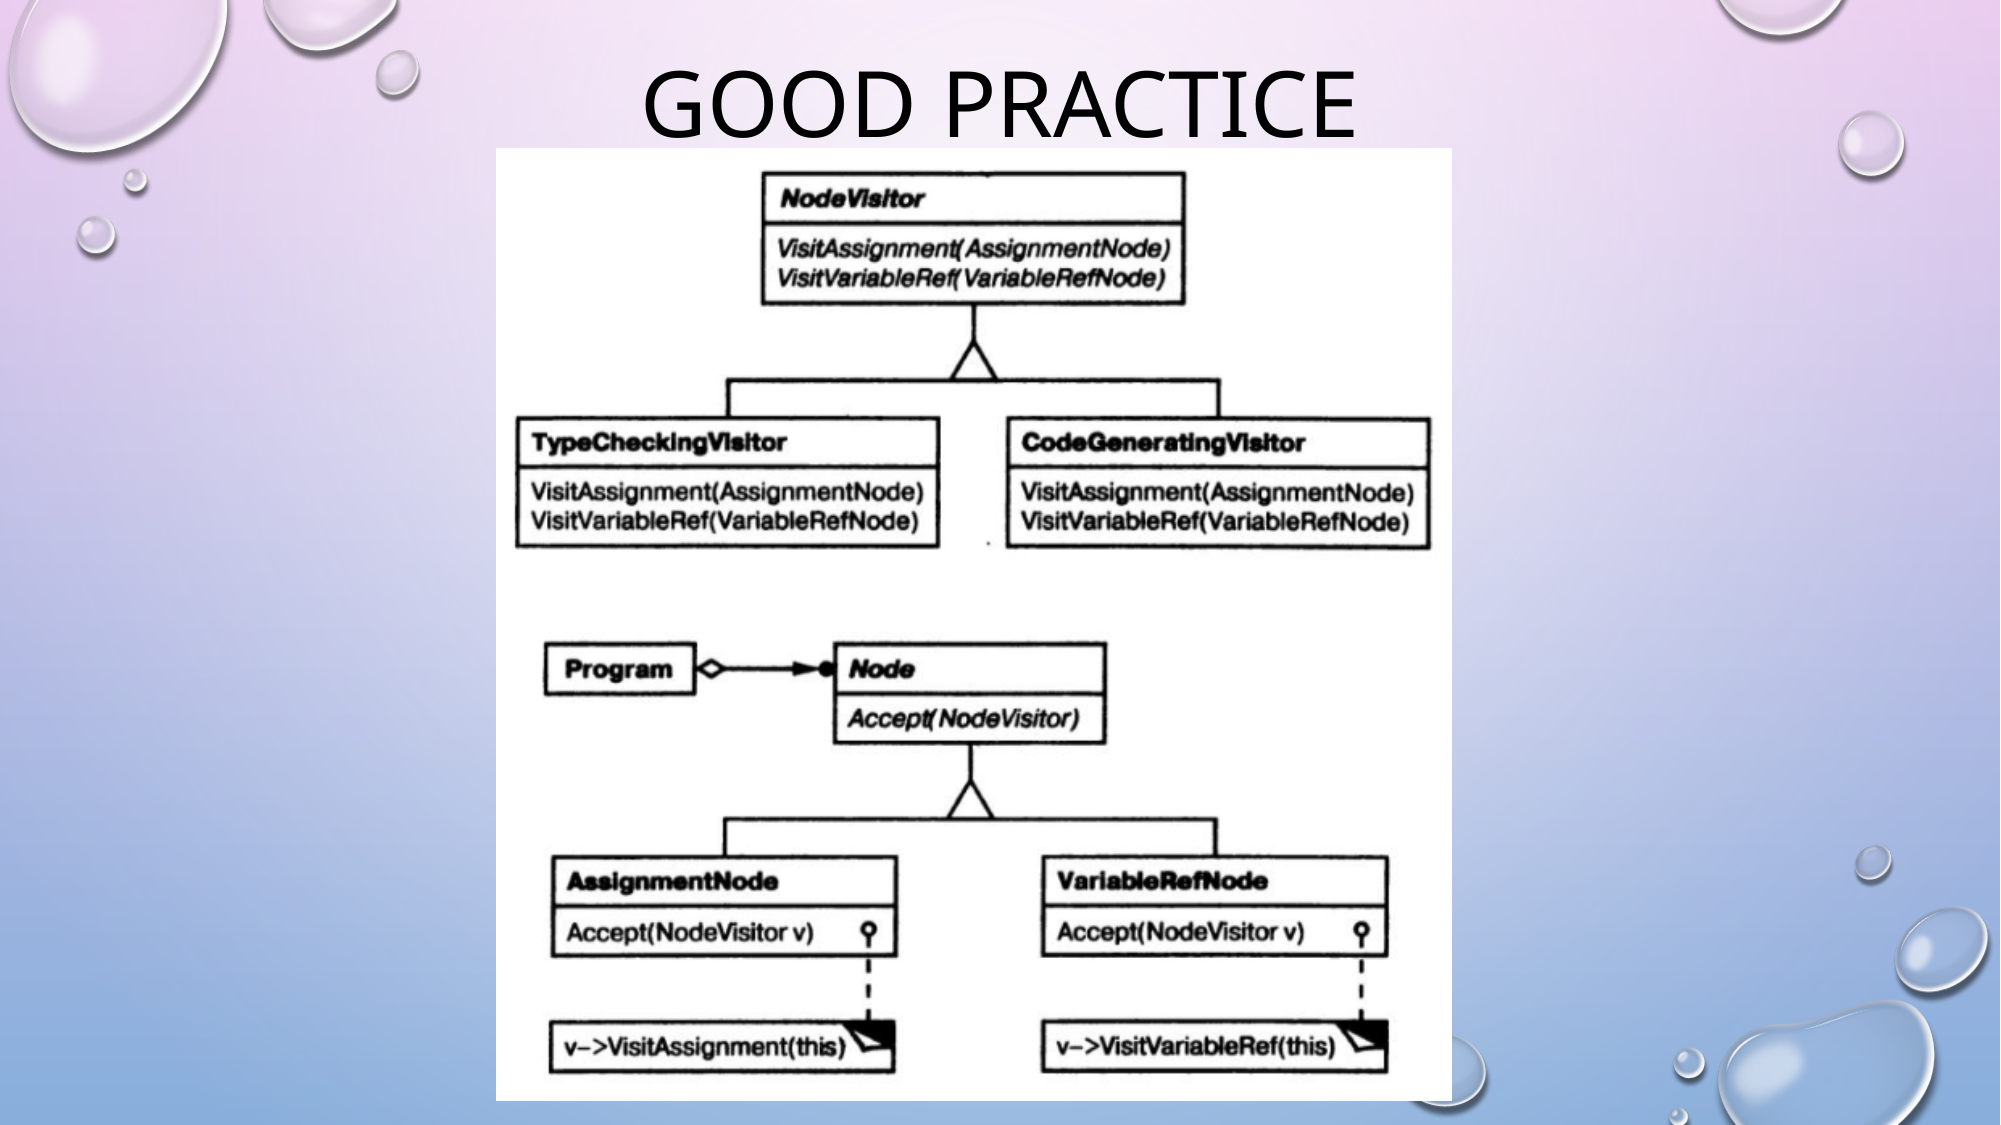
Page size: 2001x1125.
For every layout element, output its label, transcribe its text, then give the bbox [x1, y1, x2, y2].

title good Practice [149, 0, 1851, 239]
picture [0, 0, 2000, 1125]
